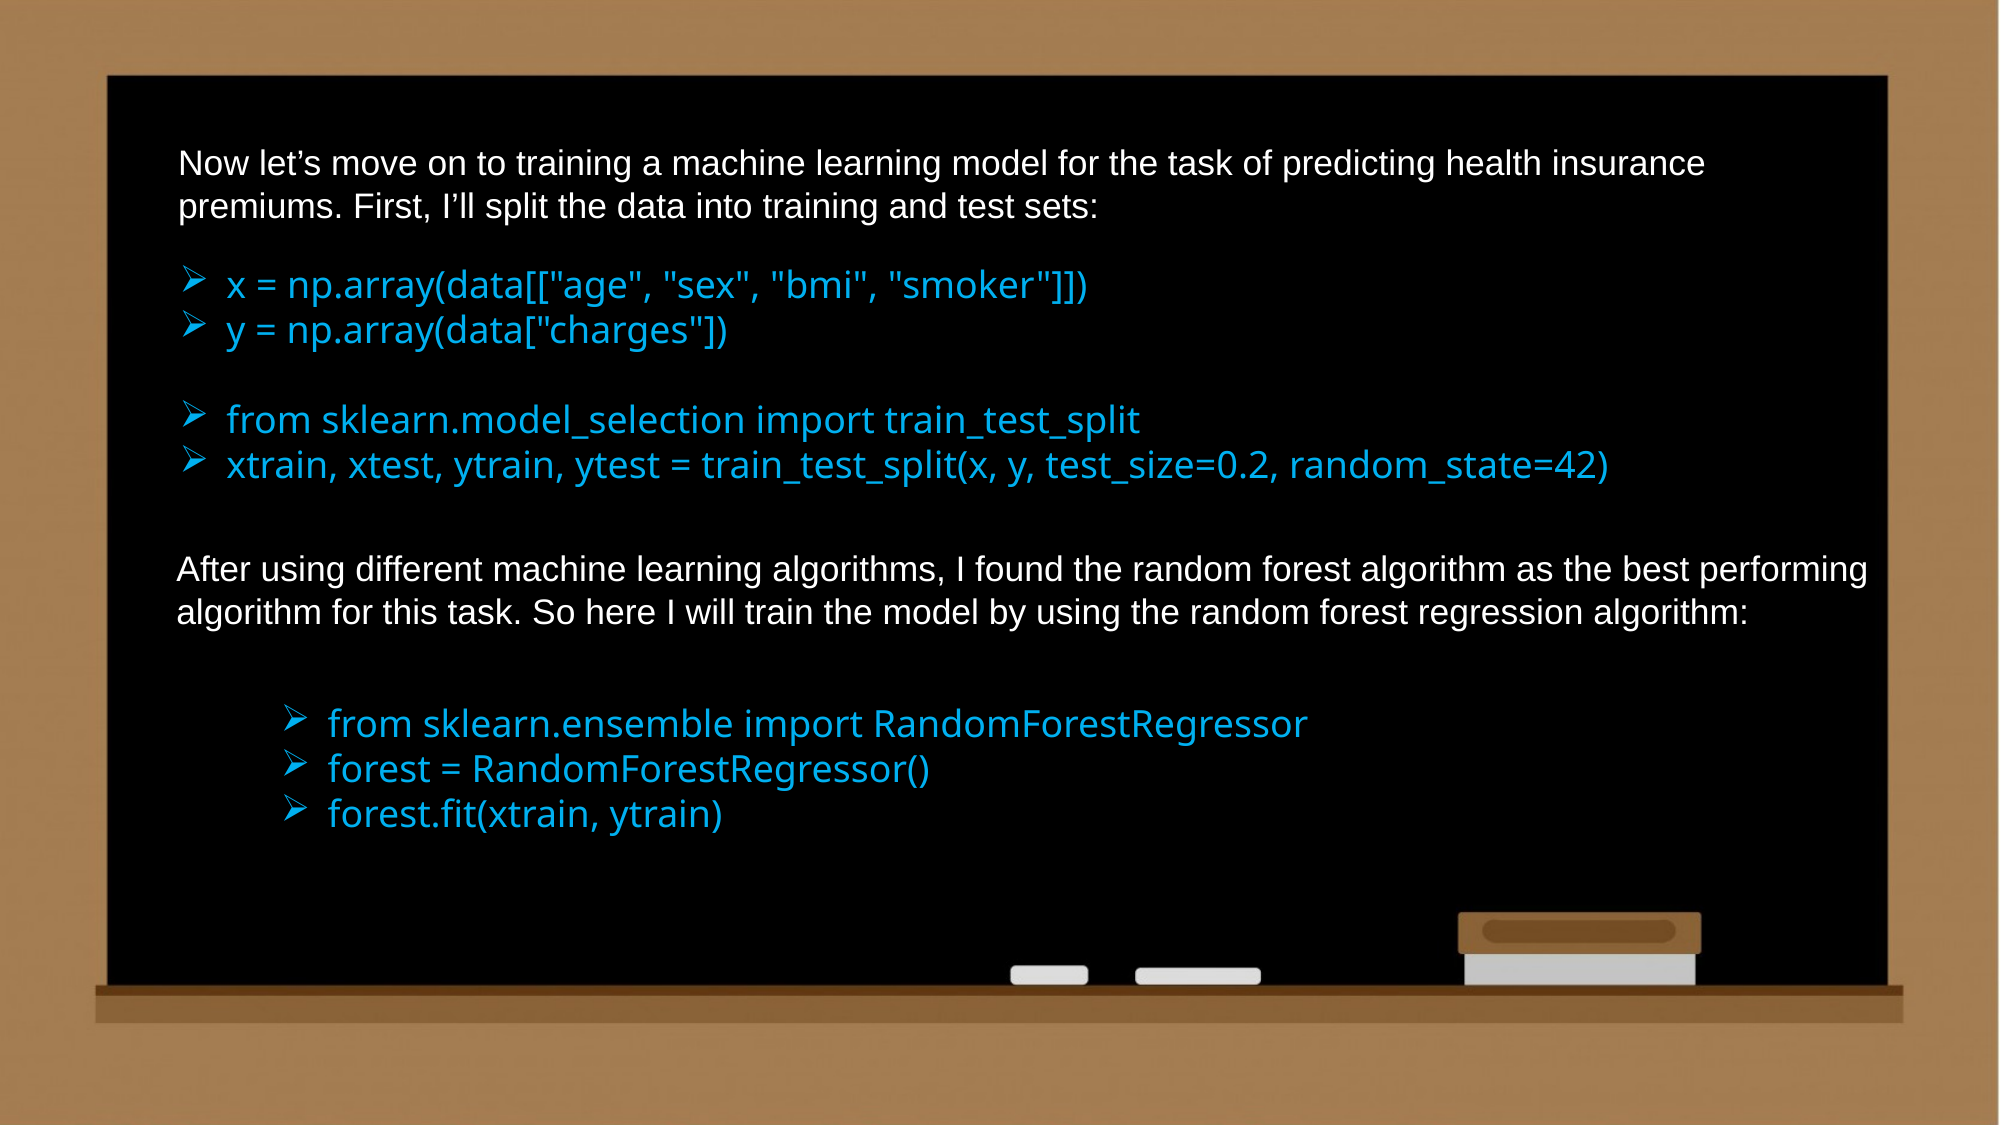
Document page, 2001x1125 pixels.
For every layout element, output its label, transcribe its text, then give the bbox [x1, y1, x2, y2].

picture [0, 0, 2001, 1125]
text_box Now let’s move on to training a machine learning model for the task of predicting health insurance premiums. First, I’ll split the data into training and test sets: [163, 132, 1845, 233]
text_box x = np.array(data[["age", "sex", "bmi", "smoker"]]) y = np.array(data["charges"]) from sklearn.model_selection import train_test_split xtrain, xtest, ytrain, ytest = train_test_split(x, y, test_size=0.2, random_state=42) [164, 253, 1805, 494]
text_box After using different machine learning algorithms, I found the random forest algorithm as the best performing algorithm for this task. So here I will train the model by using the random forest regression algorithm: [161, 538, 1957, 639]
text_box from sklearn.ensemble import RandomForestRegressor forest = RandomForestRegressor() forest.fit(xtrain, ytrain) [265, 692, 1539, 843]
